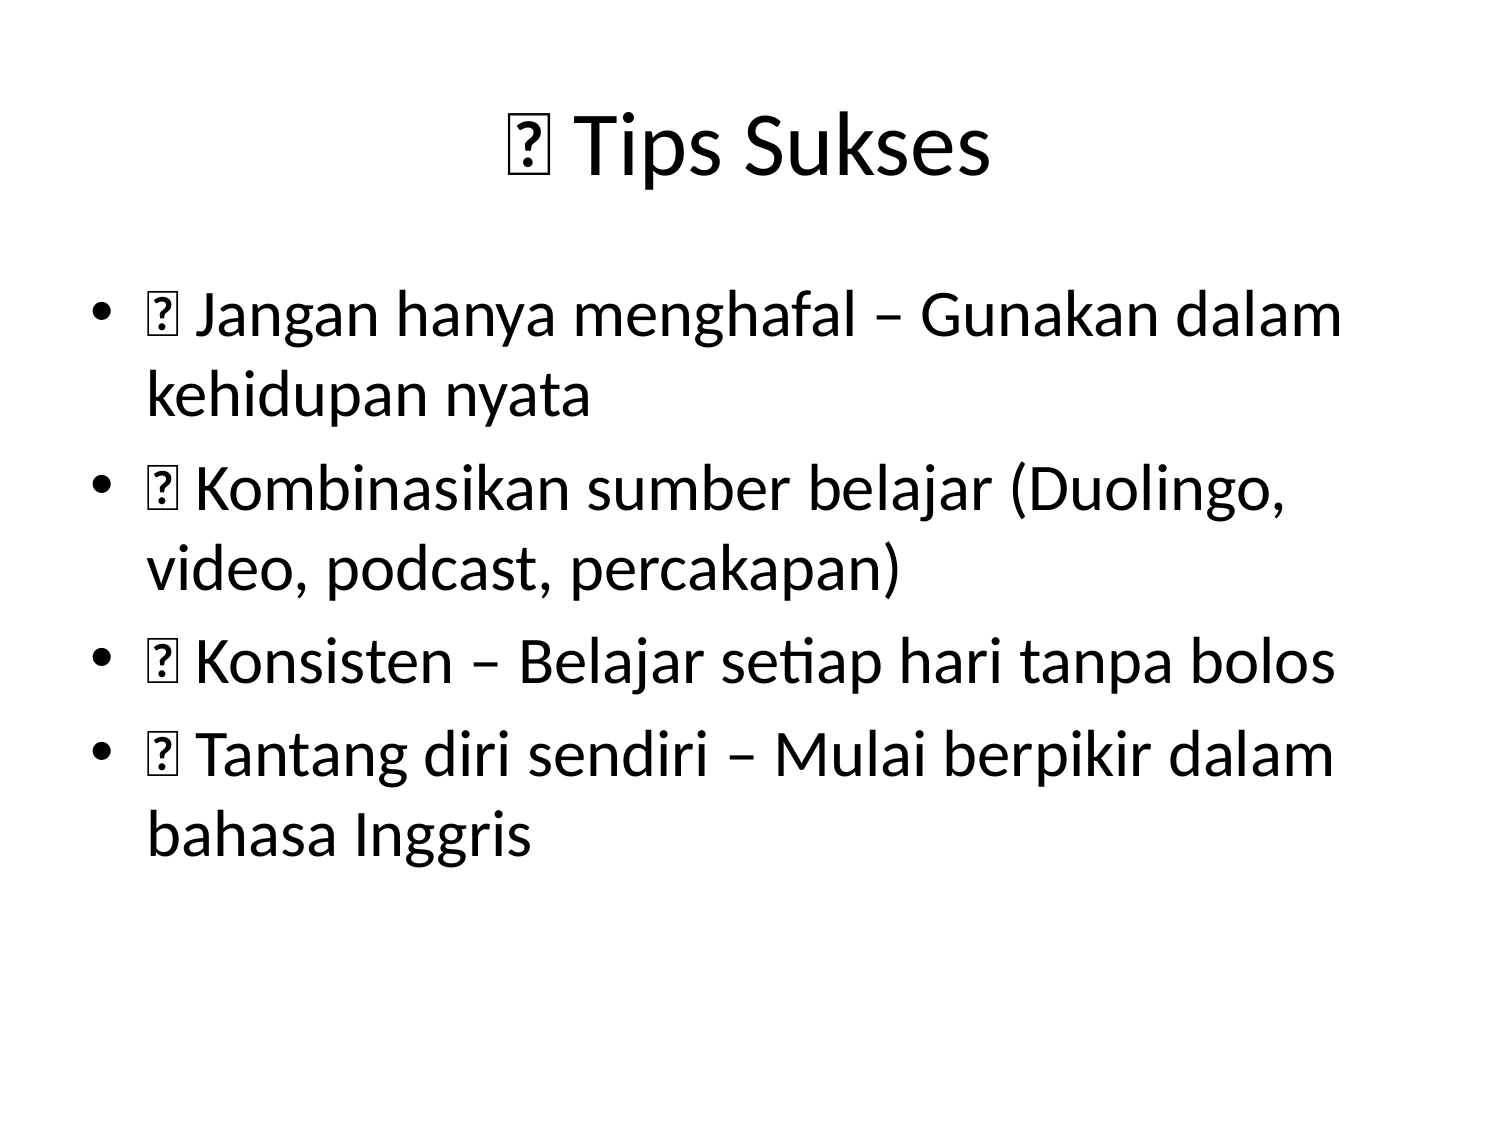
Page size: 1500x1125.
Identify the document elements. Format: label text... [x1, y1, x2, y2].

list ✅ Jangan hanya menghafal – Gunakan dalam kehidupan nyata ✅ Kombinasikan sumber belajar (Duolingo, video, podcast, percakapan) ✅ Konsisten – Belajar setiap hari tanpa bolos ✅ Tantang diri sendiri – Mulai berpikir dalam bahasa Inggris [75, 262, 1425, 1005]
title 🚀 Tips Sukses [75, 45, 1425, 233]
